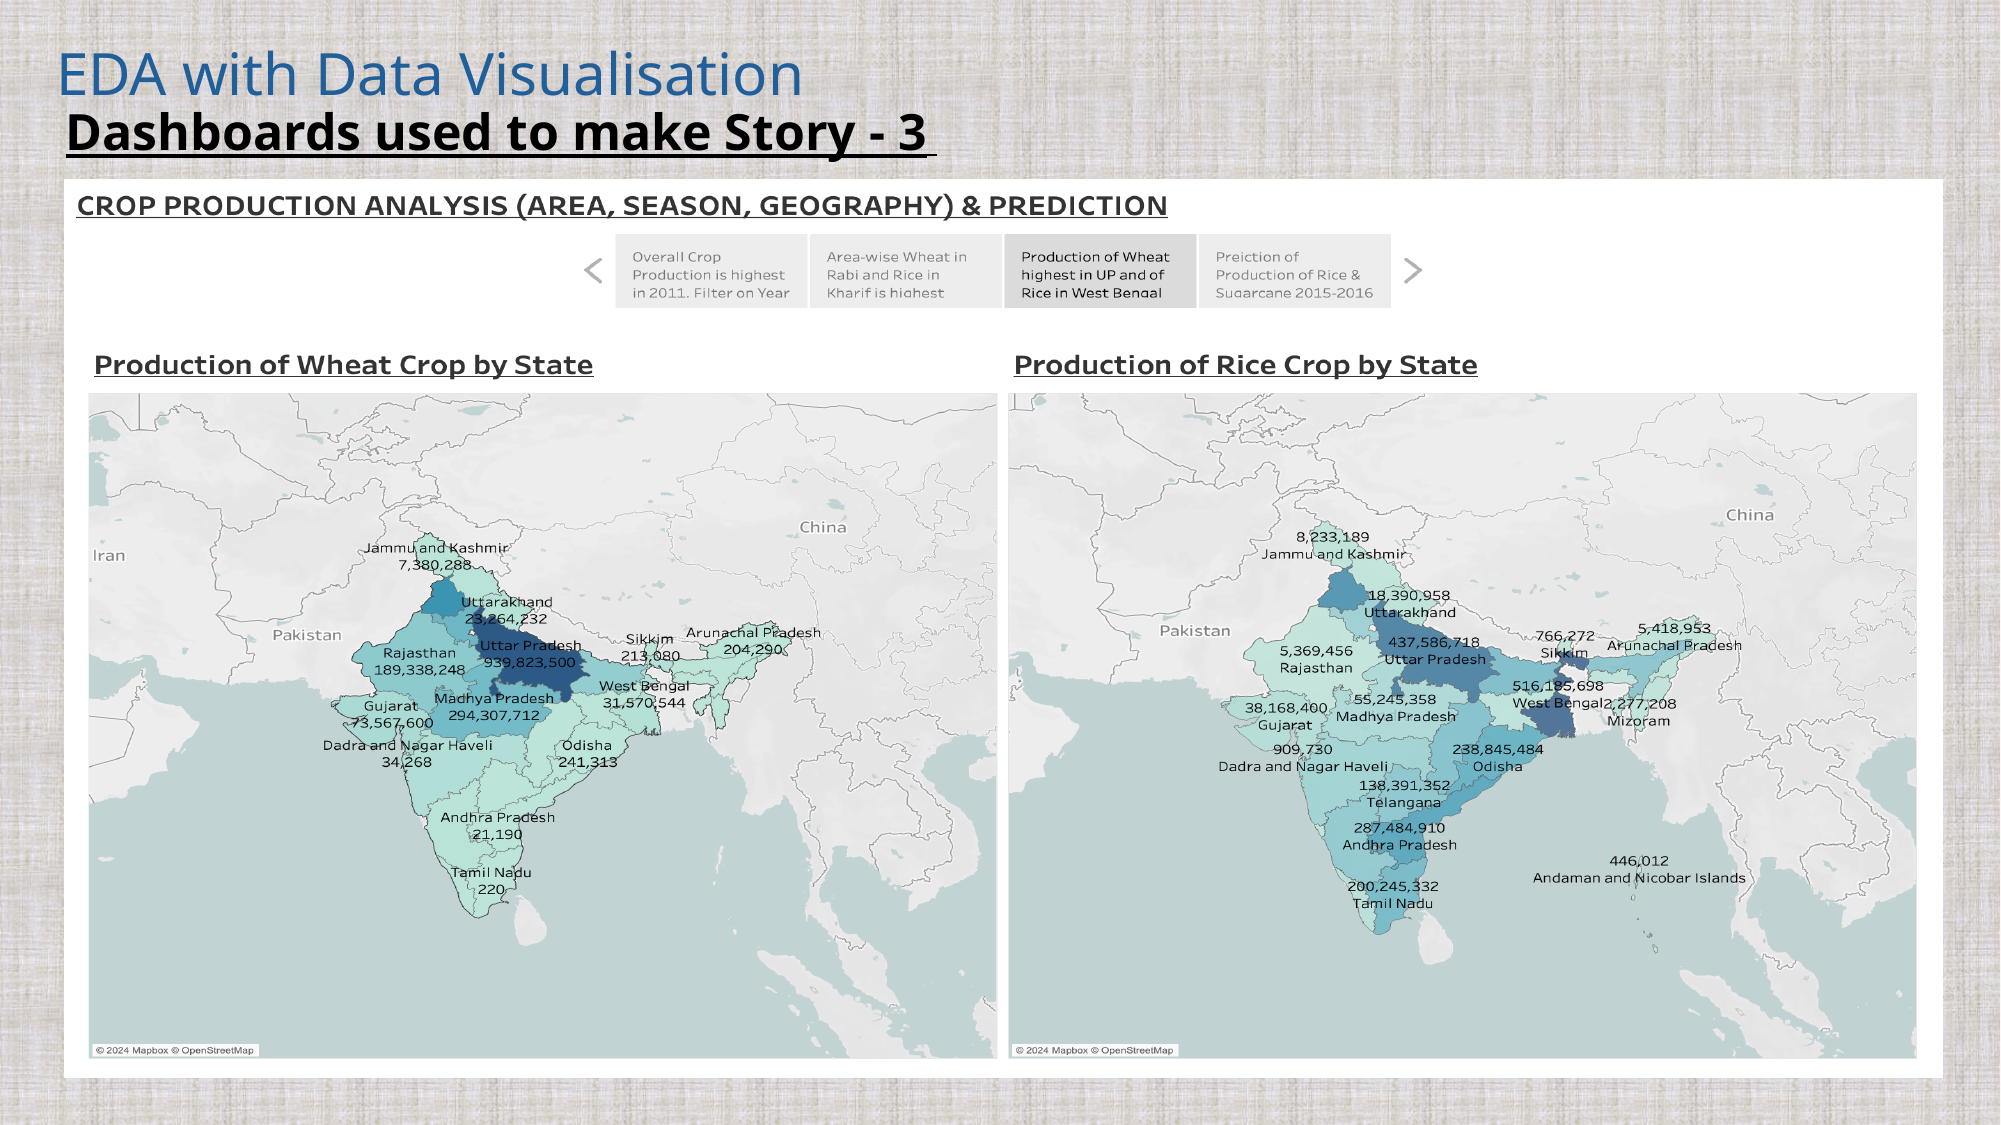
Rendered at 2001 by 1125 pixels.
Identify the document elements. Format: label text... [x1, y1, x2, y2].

picture [0, 0, 2001, 1125]
text_box Dashboards used to make Story - 3 [41, 115, 1042, 168]
text_box EDA with Data Visualisation [41, 29, 1042, 115]
